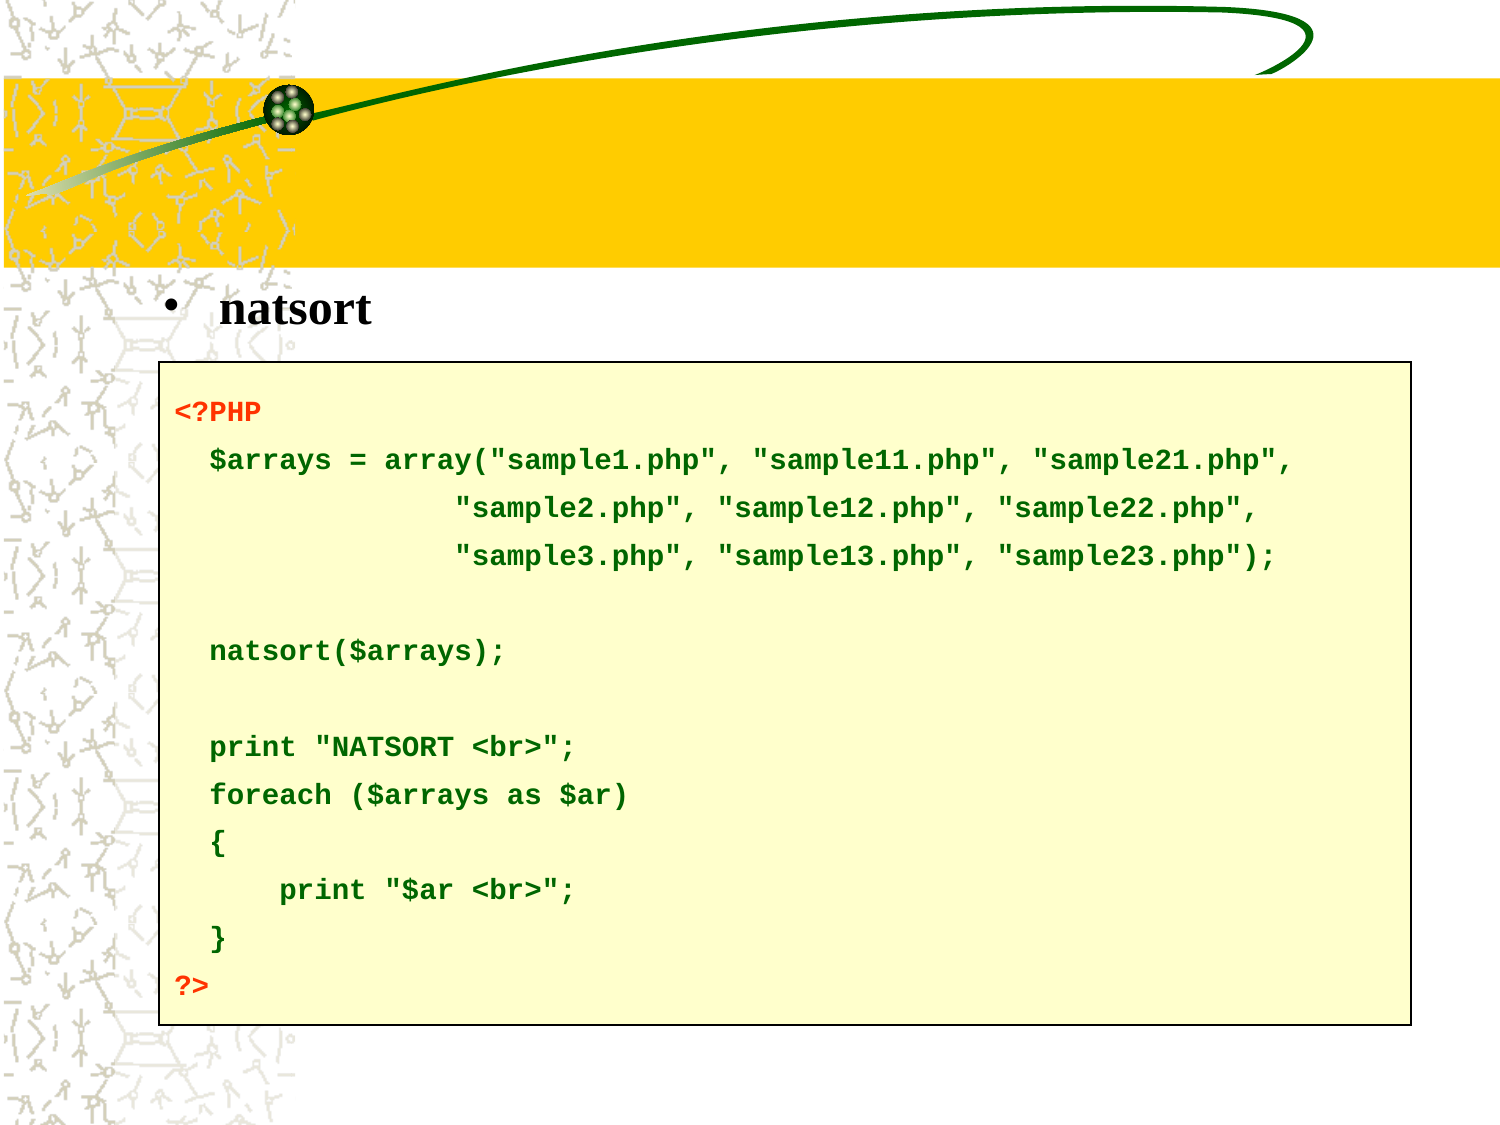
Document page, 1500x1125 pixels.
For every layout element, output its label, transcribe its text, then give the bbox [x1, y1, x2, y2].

list natsort [147, 267, 1423, 1068]
picture [3, 75, 296, 1125]
text_box [0, 0, 1500, 75]
text_box <?PHP $arrays = array("sample1.php", "sample11.php", "sample21.php", "sample2.php", "sample12.php", "sample22.php", "sample3.php", "sample13.php", "sample23.php"); natsort($arrays); print "NATSORT <br>"; foreach ($arrays as $ar) { print "$ar <br>"; } ?> [159, 361, 1412, 1026]
